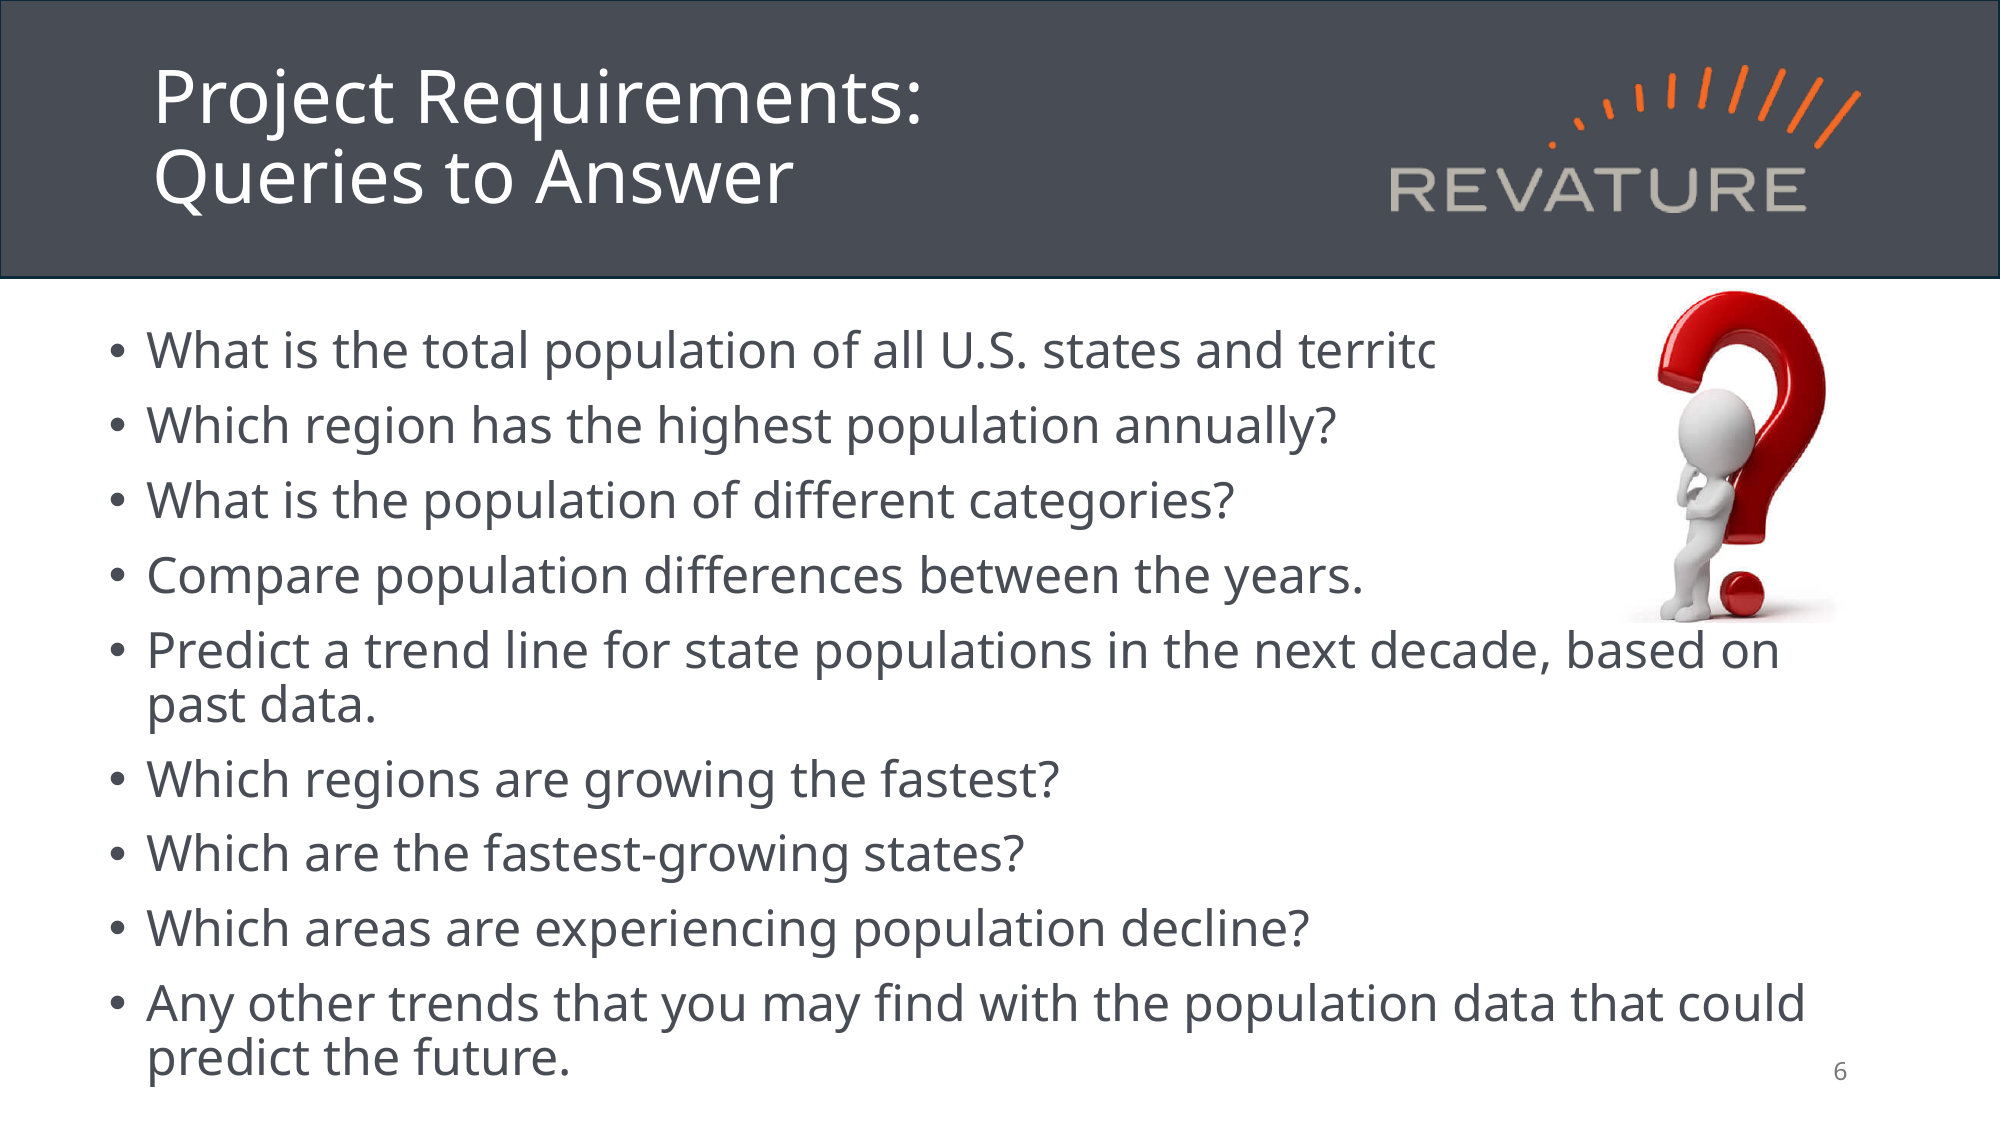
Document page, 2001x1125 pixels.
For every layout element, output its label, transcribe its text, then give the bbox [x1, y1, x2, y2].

slide_number 6 [1412, 1042, 1863, 1103]
picture [1433, 280, 2000, 623]
title Project Requirements: Queries to Answer [137, 33, 988, 246]
text_box What is the total population of all U.S. states and territories? Which region has the highest population annually? What is the population of different categories? Compare population differences between the years. Predict a trend line for state populations in the next decade, based on past data. Which regions are growing the fastest? Which are the fastest-growing states? Which areas are experiencing population decline? Any other trends that you may find with the population data that could predict the future. [93, 318, 1905, 1103]
picture [1390, 65, 1861, 213]
text_box [0, 0, 2000, 279]
